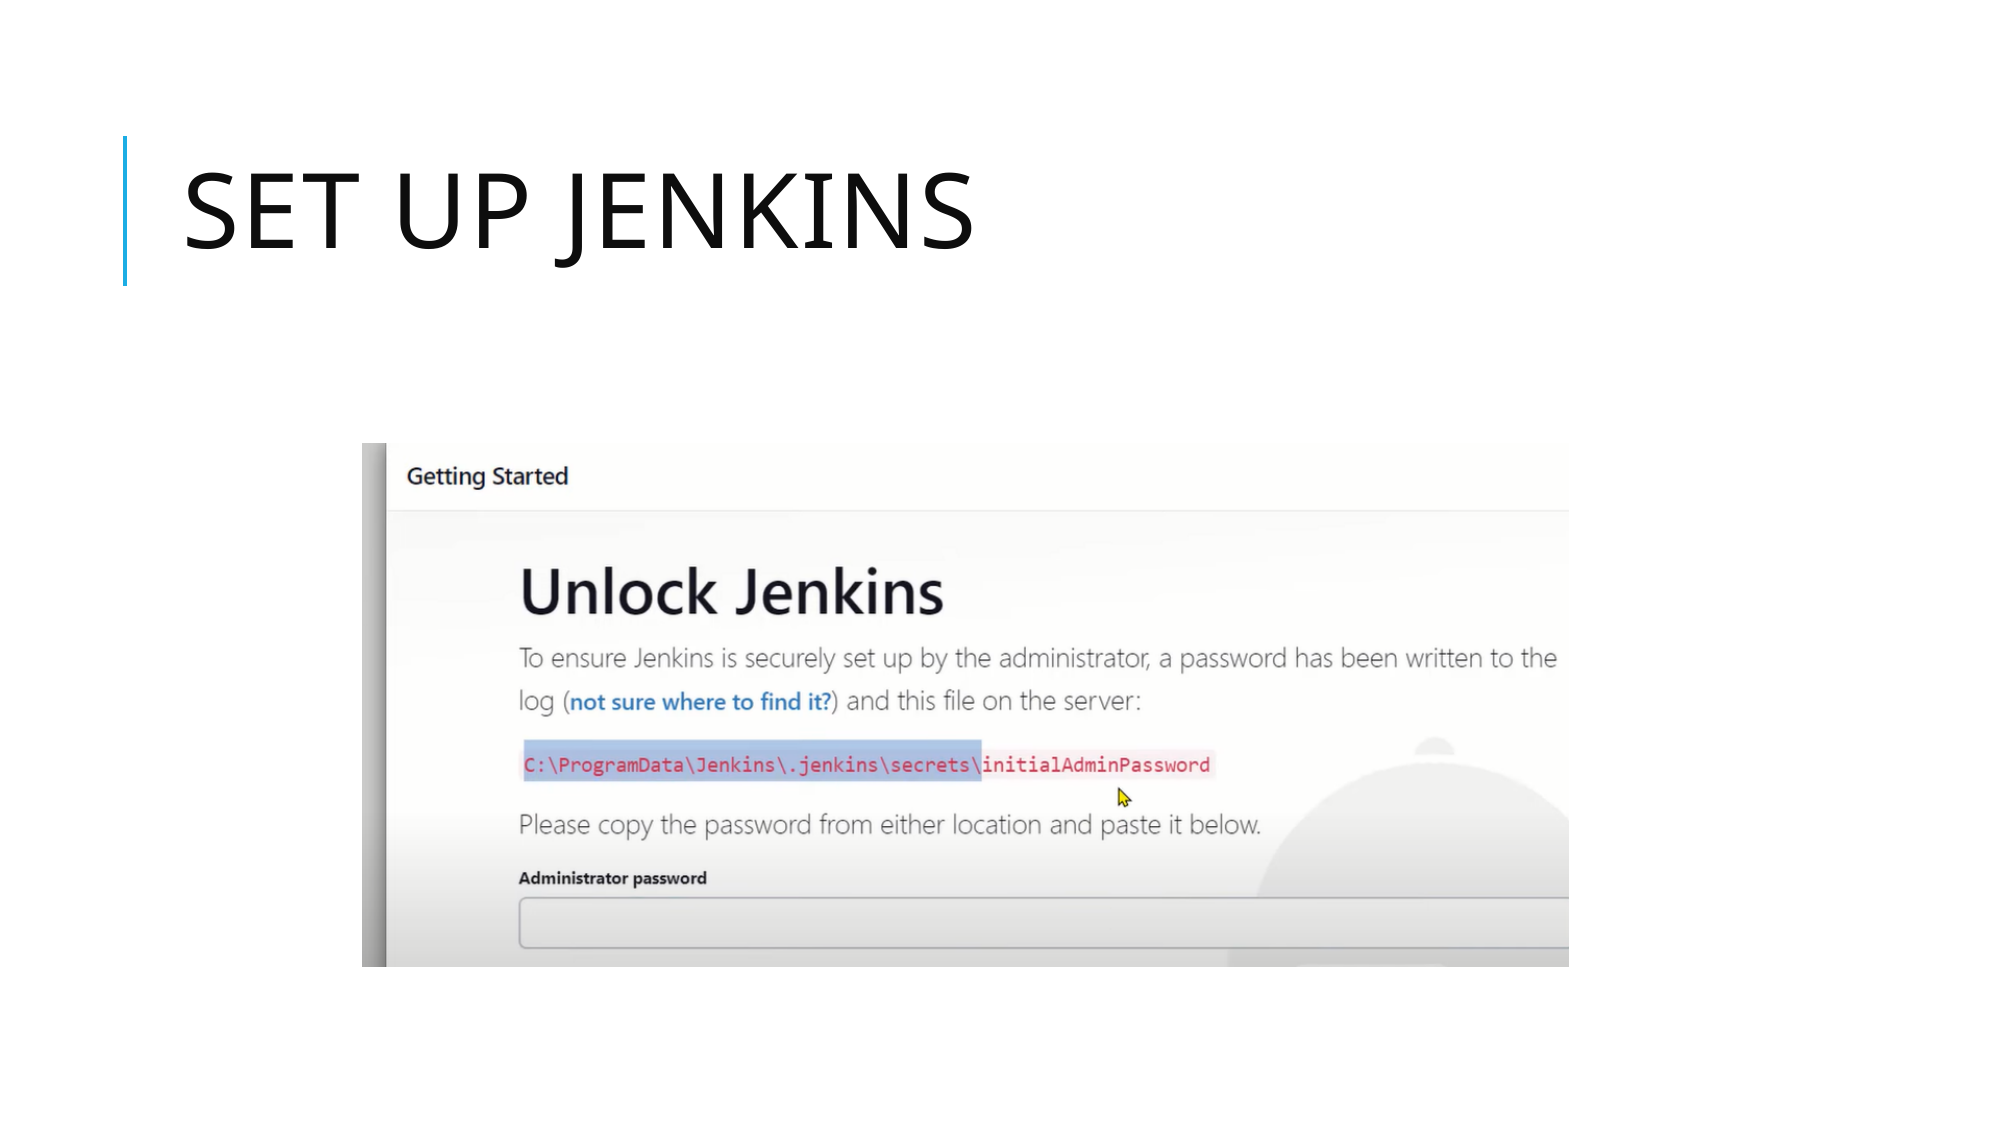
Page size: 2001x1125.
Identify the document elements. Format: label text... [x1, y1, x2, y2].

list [361, 443, 1569, 967]
title Set up jenkins [168, 96, 1763, 342]
